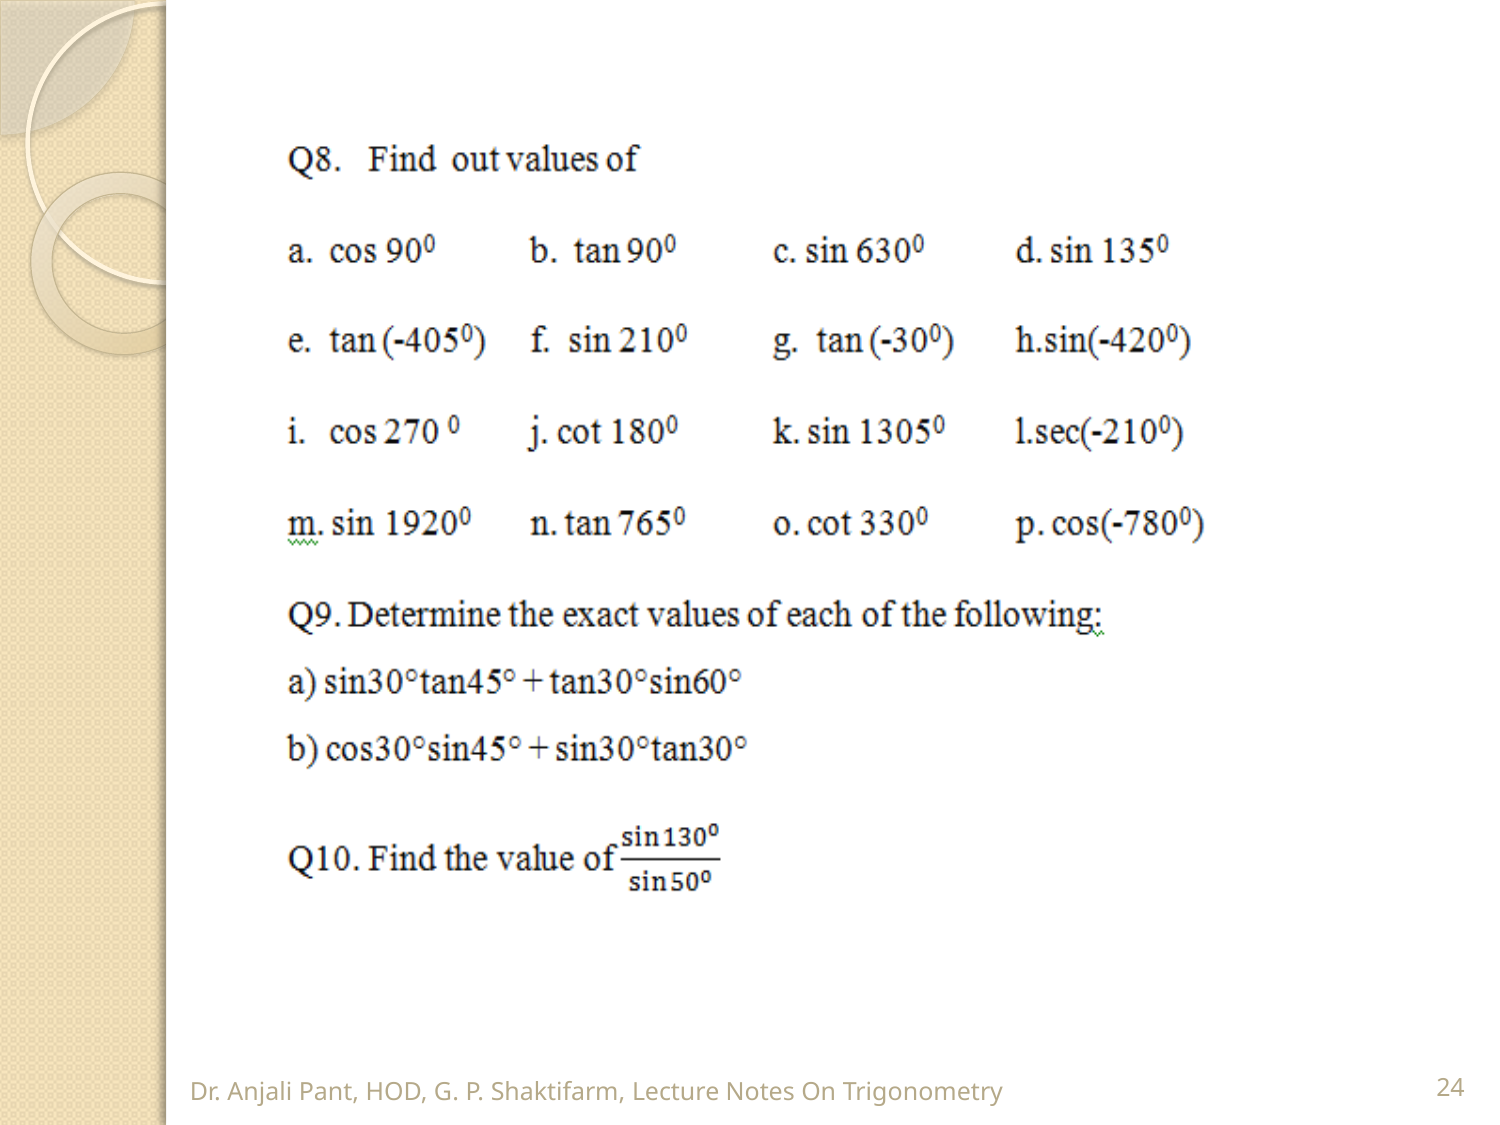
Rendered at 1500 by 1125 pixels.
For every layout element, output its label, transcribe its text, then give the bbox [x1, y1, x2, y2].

slide_number 24 [1413, 1034, 1488, 1113]
footer Dr. Anjali Pant, HOD, G. P. Shaktifarm, Lecture Notes On Trigonometry [174, 1034, 1413, 1113]
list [262, 137, 1270, 940]
